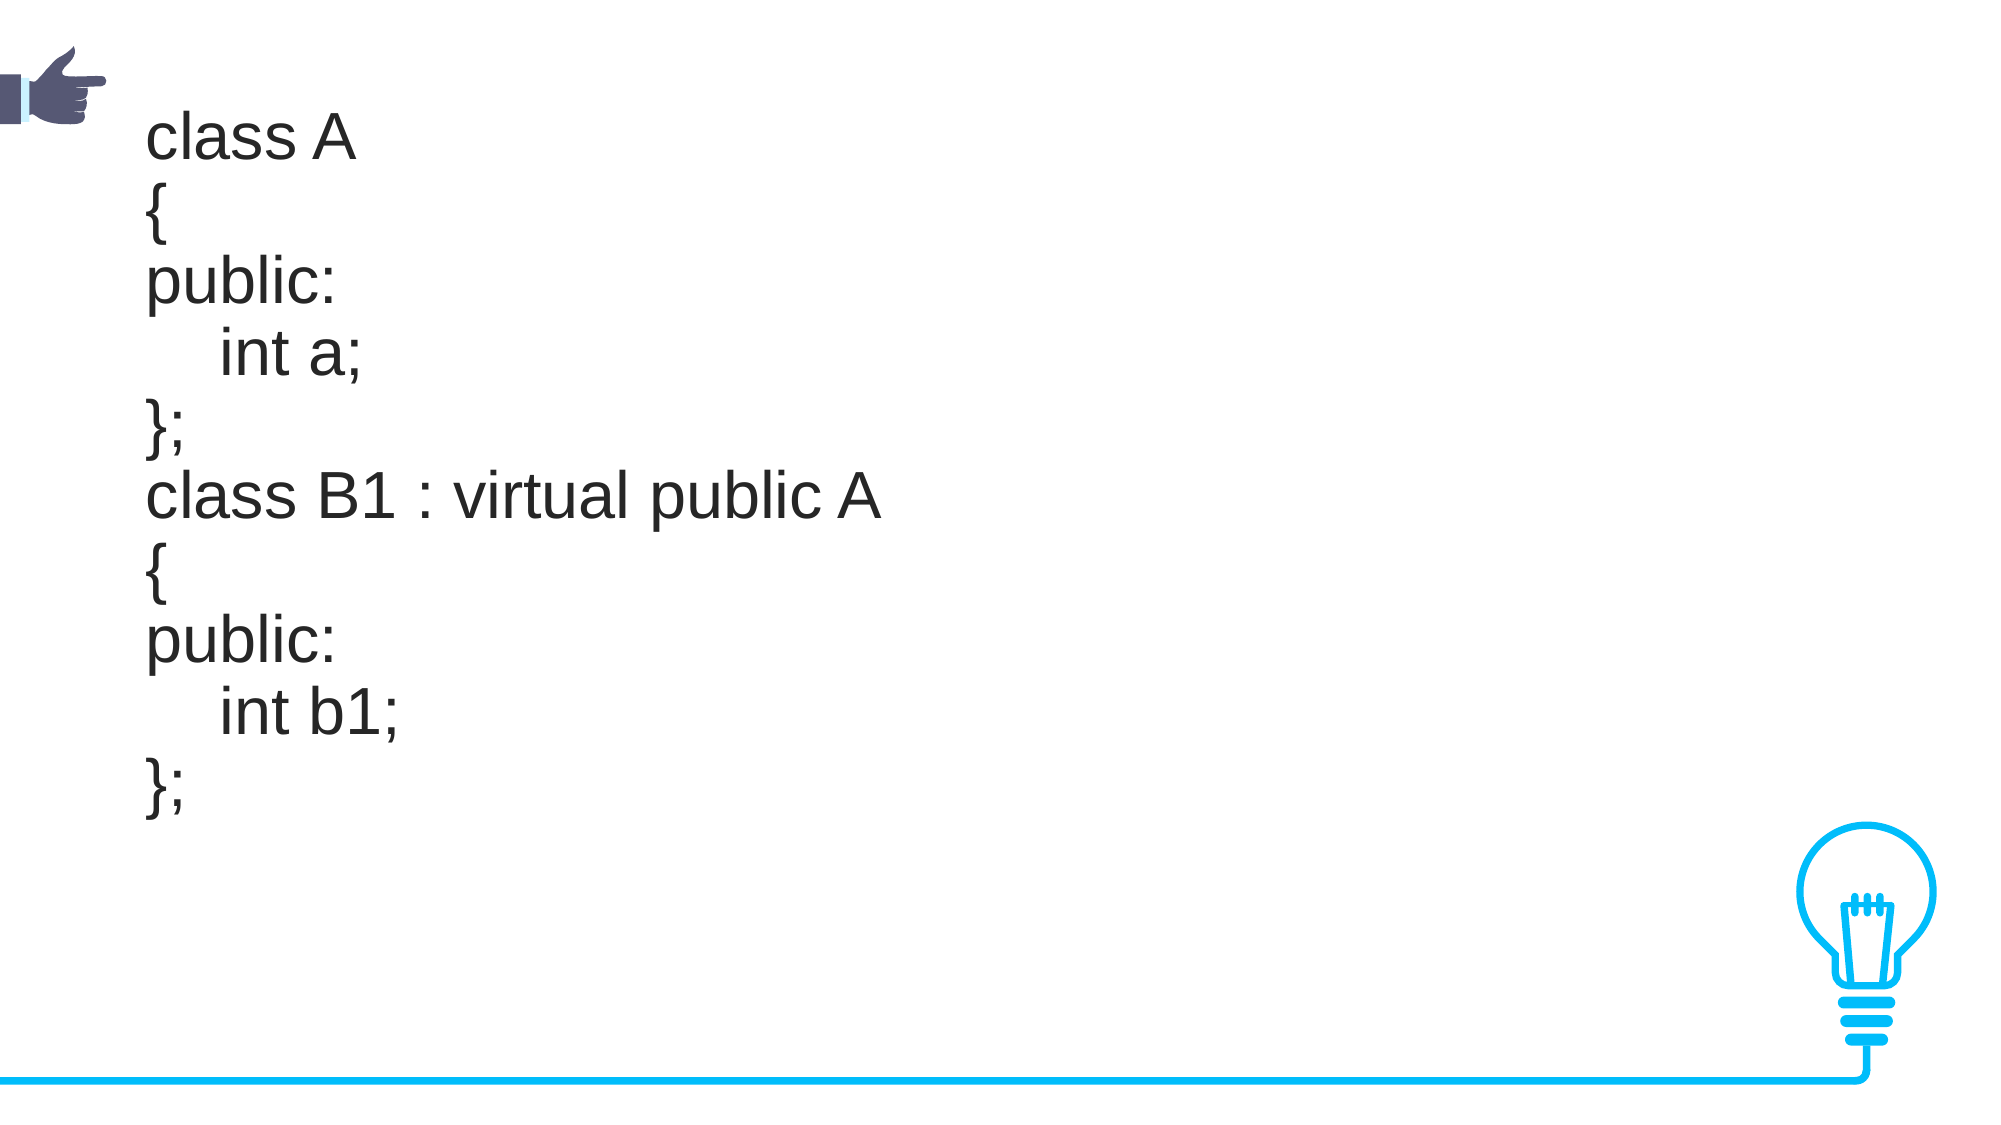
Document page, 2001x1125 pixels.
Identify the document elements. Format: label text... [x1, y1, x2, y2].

list class A { public: int a; }; class B1 : virtual public A { public: int b1; }; [130, 46, 1927, 970]
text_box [0, 46, 107, 125]
